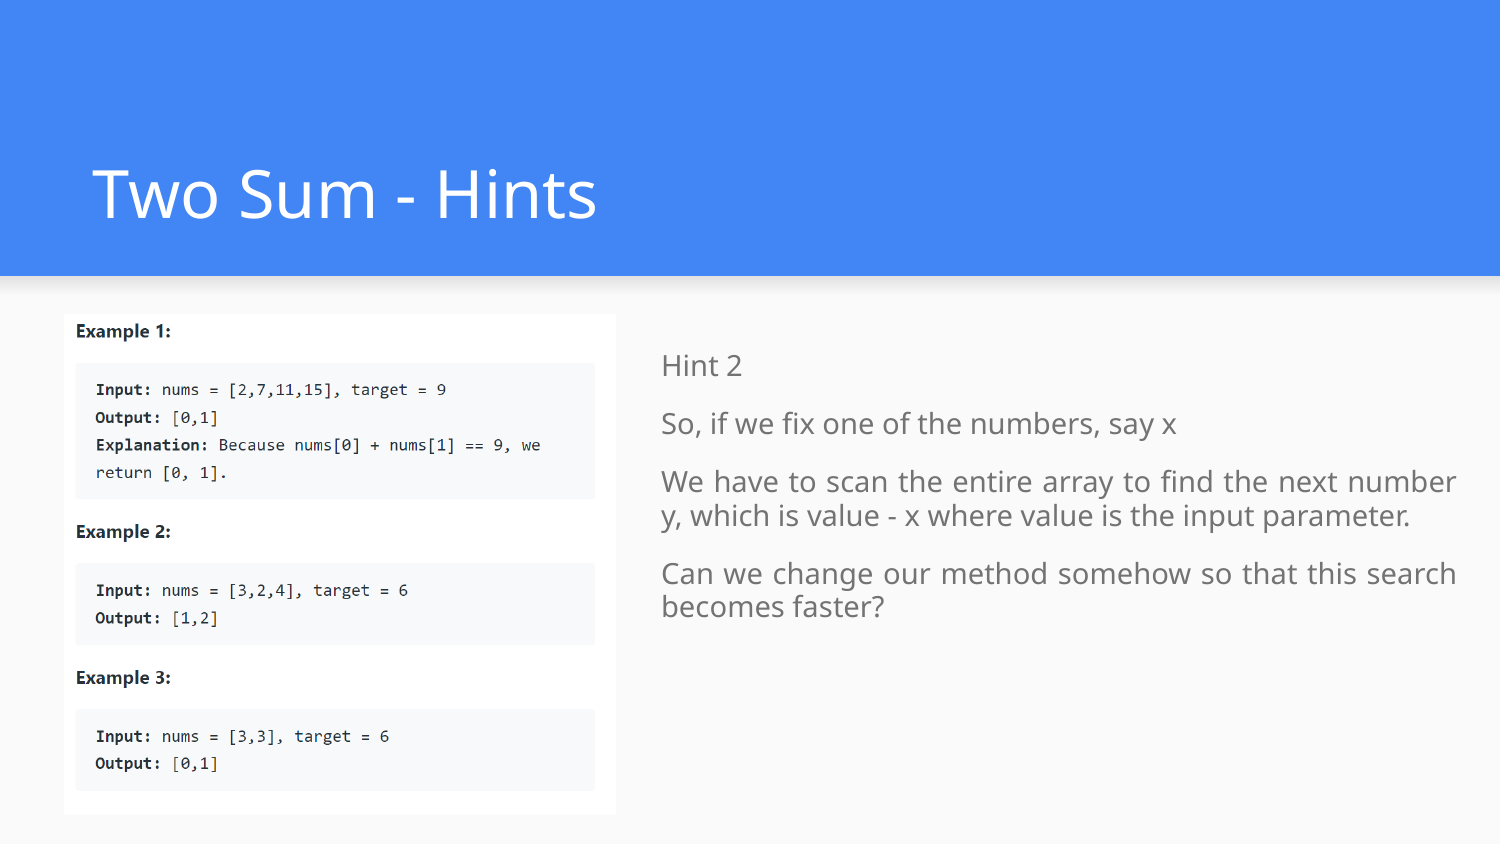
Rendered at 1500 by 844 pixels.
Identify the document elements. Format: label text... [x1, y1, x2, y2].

picture [64, 314, 616, 815]
title Two Sum - Hints [77, 121, 1427, 248]
list Hint 2 So, if we fix one of the numbers, say x We have to scan the entire array to find the next number y, which is value - x where value is the input parameter. Can we change our method somehow so that this search becomes faster? [645, 334, 1473, 773]
